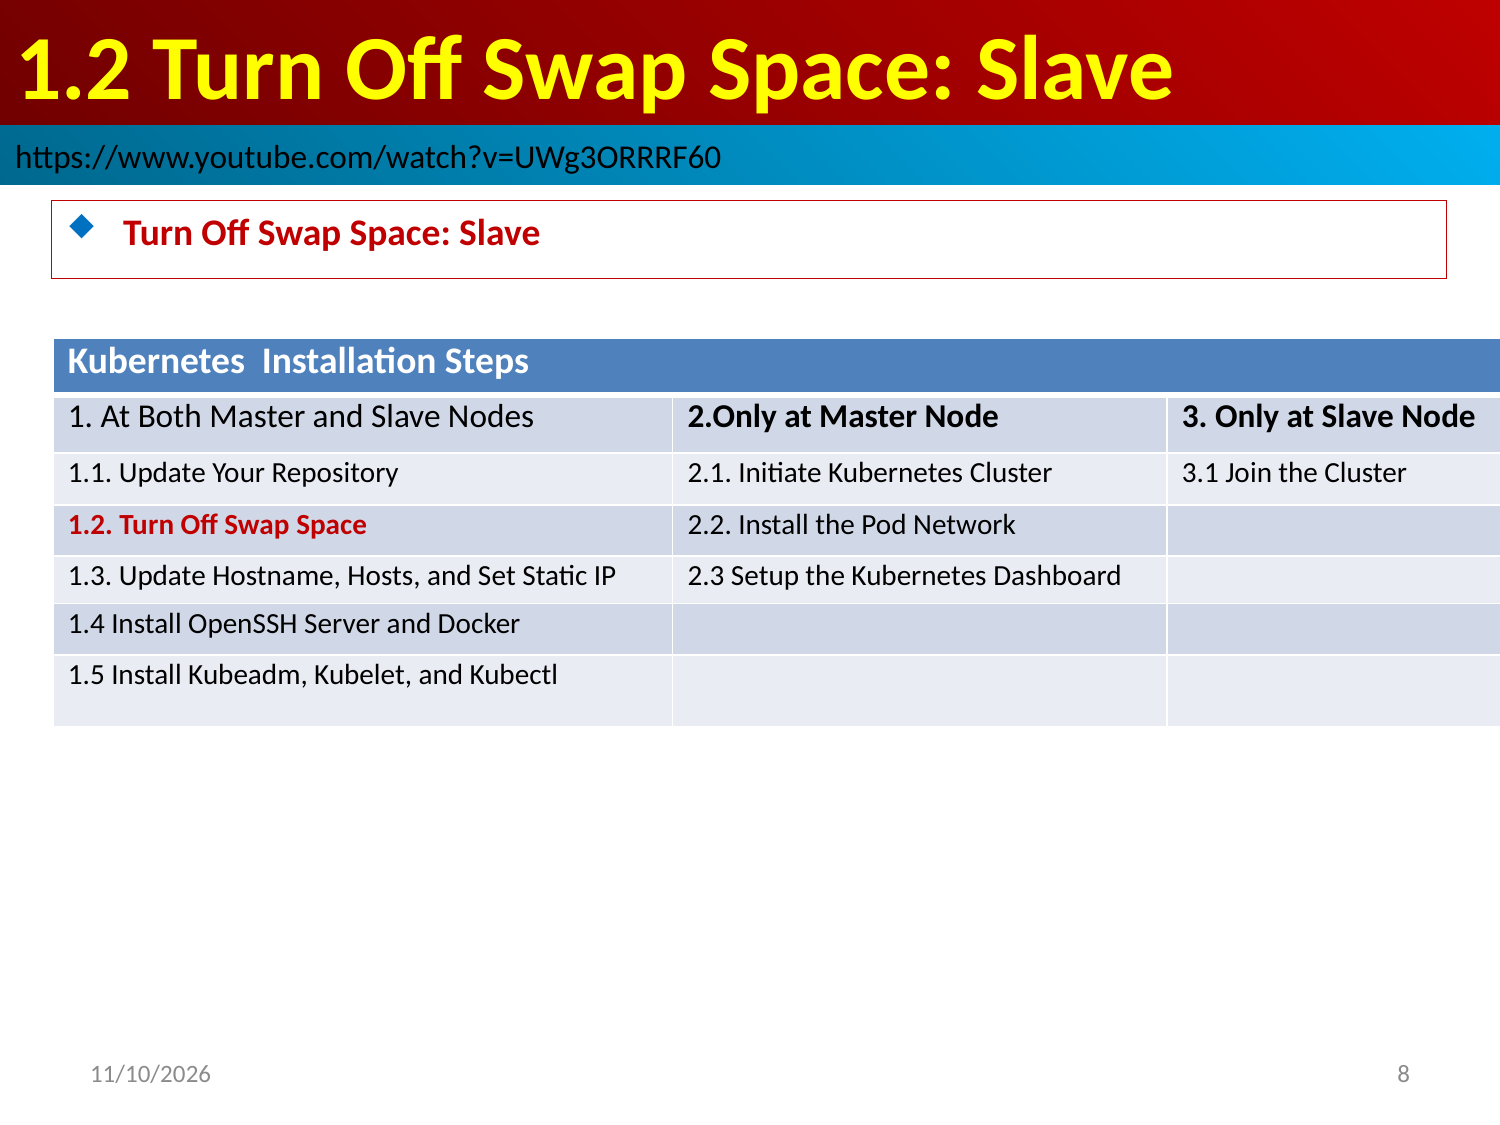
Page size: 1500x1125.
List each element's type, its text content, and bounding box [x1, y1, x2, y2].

table_cell 1.1. Update Your Repository [54, 454, 672, 504]
table_cell 2.2. Install the Pod Network [673, 506, 1166, 555]
table_cell [1168, 506, 1500, 555]
text_box https://www.youtube.com/watch?v=UWg3ORRRF60 [0, 125, 1500, 185]
table_cell 1.3. Update Hostname, Hosts, and Set Static IP [54, 557, 672, 603]
slide_number 8 [1074, 1042, 1425, 1103]
title 1.2 Turn Off Swap Space: Slave [0, 0, 1500, 125]
table_cell [1168, 604, 1500, 654]
table_cell 1.4 Install OpenSSH Server and Docker [54, 604, 672, 654]
table_cell [1168, 557, 1500, 603]
table_cell 2.3 Setup the Kubernetes Dashboard [673, 557, 1166, 603]
table_cell 2.1. Initiate Kubernetes Cluster [673, 454, 1166, 504]
table_header Kubernetes Installation Steps [54, 339, 1500, 392]
table_cell 3. Only at Slave Node [1168, 398, 1500, 452]
subtitle Turn Off Swap Space: Slave [51, 200, 1447, 279]
table_cell 1. At Both Master and Slave Nodes [54, 398, 672, 452]
table_cell 3.1 Join the Cluster [1168, 454, 1500, 504]
table_cell 2.Only at Master Node [673, 398, 1166, 452]
table_cell 1.2. Turn Off Swap Space [54, 506, 672, 555]
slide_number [75, 1042, 425, 1103]
table_cell 1.5 Install Kubeadm, Kubelet, and Kubectl [54, 656, 672, 726]
table_cell [1168, 656, 1500, 726]
table_cell [673, 604, 1166, 654]
table_cell [673, 656, 1166, 726]
